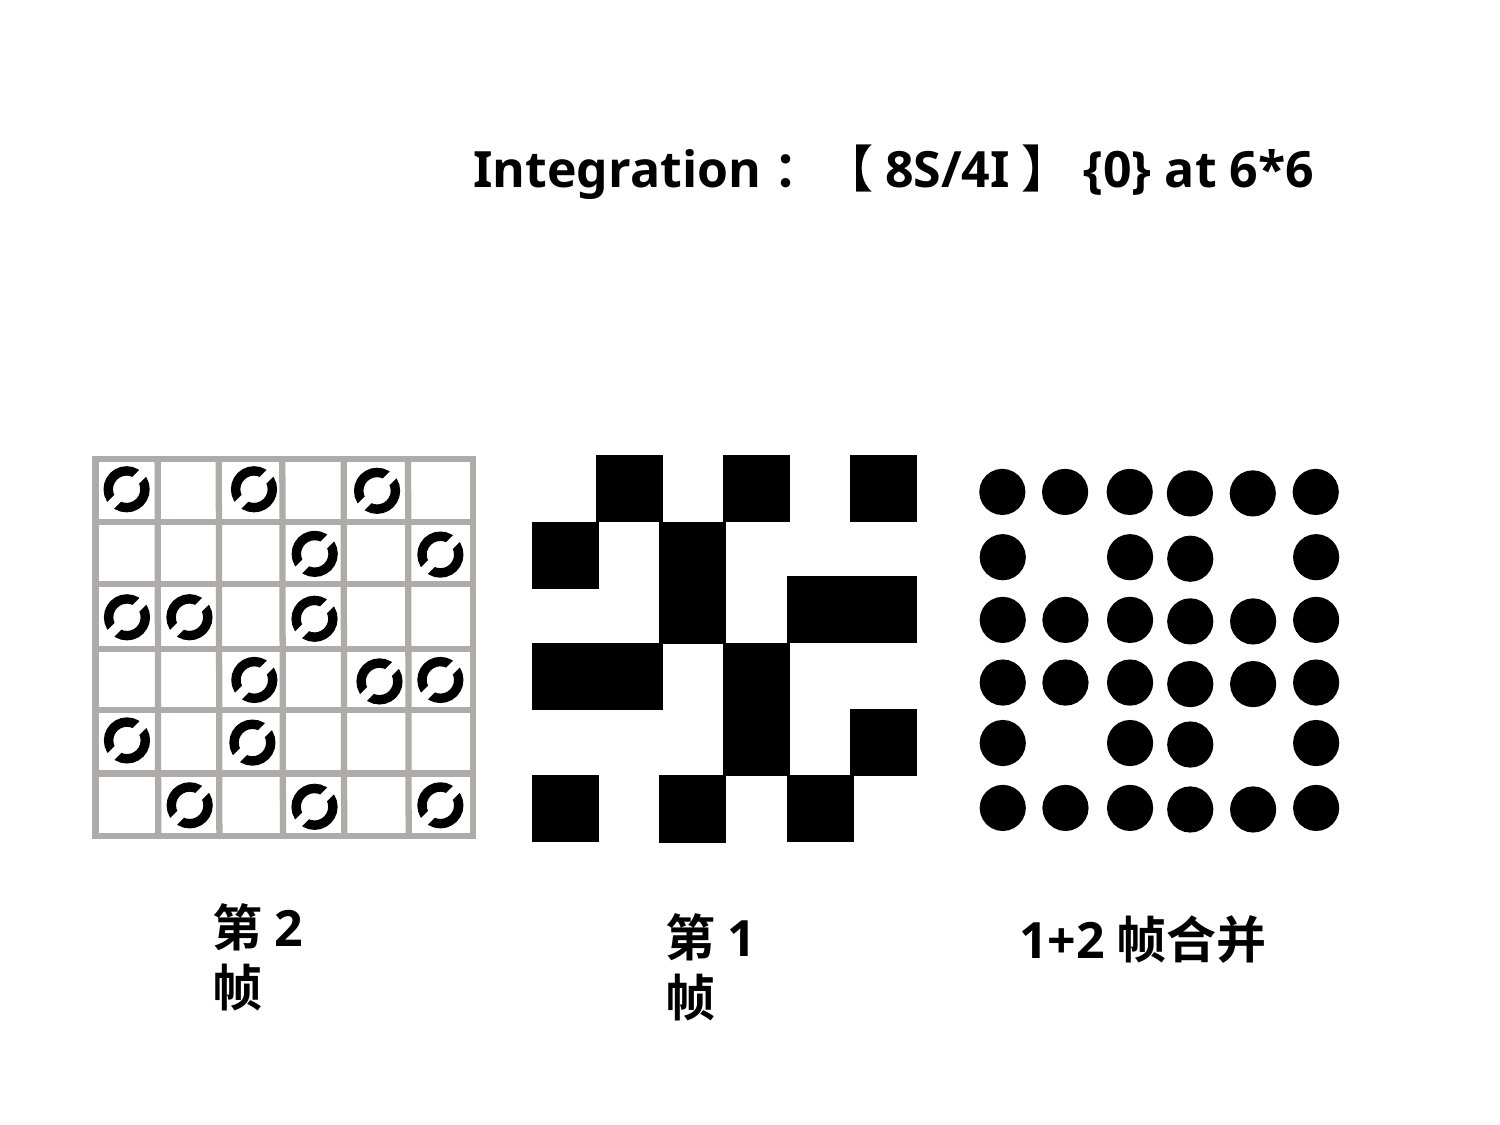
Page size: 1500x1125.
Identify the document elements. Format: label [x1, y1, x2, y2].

text_box [1110, 537, 1150, 577]
text_box [983, 600, 1023, 640]
text_box [1233, 664, 1273, 704]
text_box [1296, 663, 1336, 702]
text_box [161, 458, 215, 519]
text_box [1045, 472, 1085, 512]
text_box [1170, 664, 1210, 704]
text_box [348, 777, 405, 837]
text_box [458, 130, 1447, 205]
text_box [1170, 601, 1210, 641]
text_box [1296, 472, 1336, 512]
text_box [1110, 600, 1150, 640]
text_box [1110, 723, 1150, 763]
text_box [1110, 788, 1150, 828]
text_box [1296, 788, 1336, 828]
text_box [983, 663, 1023, 702]
text_box [286, 458, 405, 519]
text_box [197, 889, 378, 1025]
text_box [983, 723, 1023, 763]
text_box [1233, 602, 1273, 641]
text_box [1170, 725, 1210, 764]
text_box [1170, 473, 1210, 513]
text_box [94, 457, 474, 838]
text_box [983, 788, 1023, 828]
text_box [650, 899, 831, 1034]
text_box [983, 537, 1023, 577]
text_box [1110, 472, 1150, 512]
text_box [1110, 663, 1150, 702]
text_box [1233, 473, 1273, 513]
text_box [222, 458, 279, 519]
text_box [412, 777, 474, 837]
text_box [1296, 723, 1336, 763]
text_box [533, 456, 916, 842]
text_box [1170, 790, 1210, 829]
text_box [1004, 901, 1339, 977]
text_box [1296, 600, 1336, 640]
text_box [1170, 539, 1210, 579]
text_box [982, 472, 1022, 512]
text_box [1046, 788, 1085, 828]
text_box [1046, 663, 1085, 702]
text_box [1046, 600, 1085, 640]
text_box [1296, 537, 1336, 577]
text_box [1233, 790, 1273, 829]
